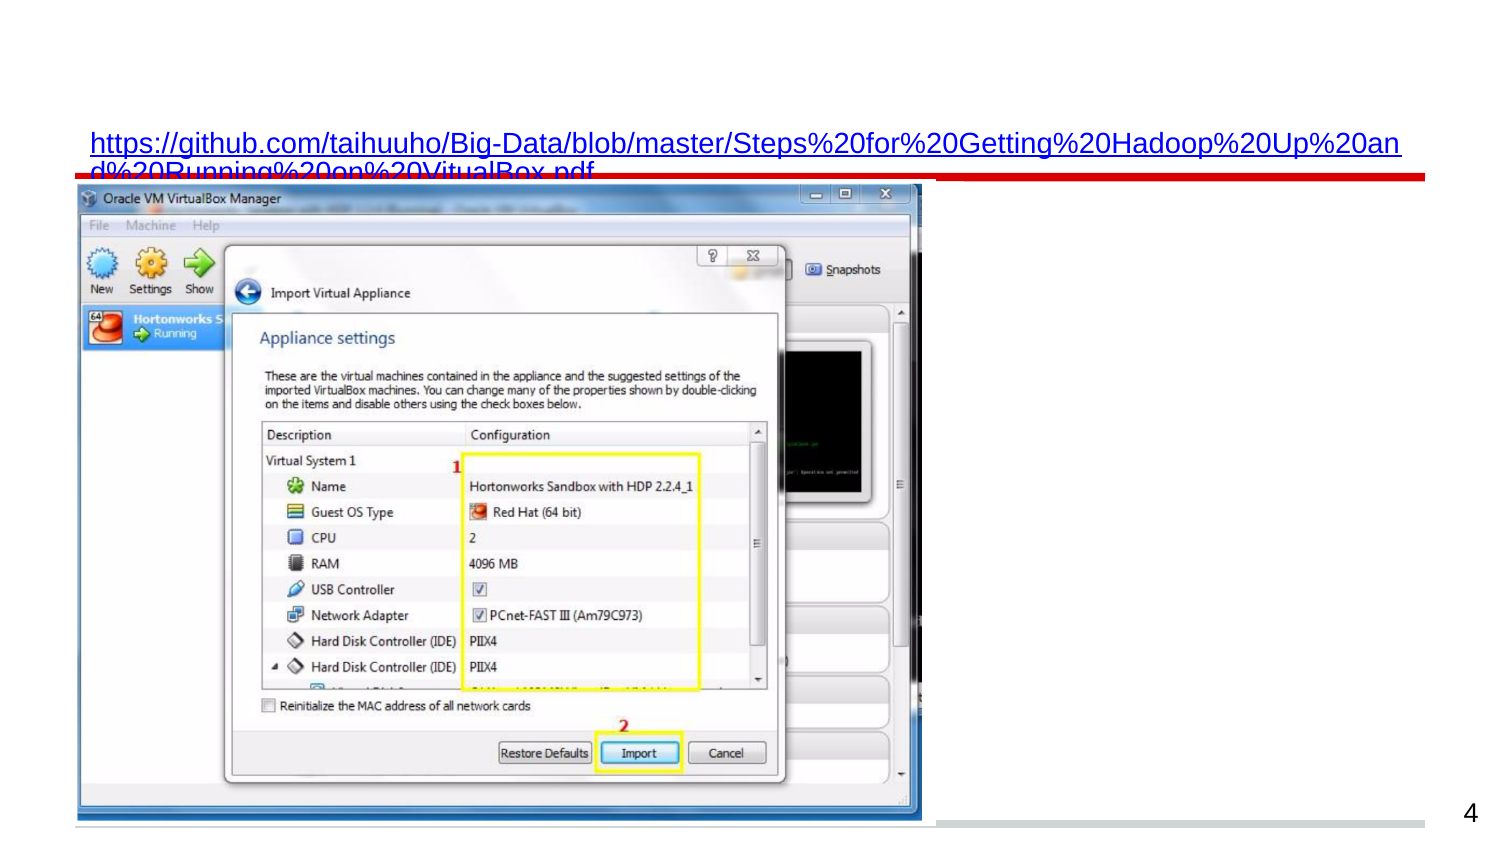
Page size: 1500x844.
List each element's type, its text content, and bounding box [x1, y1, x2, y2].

picture [72, 178, 936, 827]
slide_number 4 [1403, 780, 1495, 843]
title https://github.com/taihuuho/Big-Data/blob/master/Steps%20for%20Getting%20Hadoop%20Up%20and%20Running%20on%20VitualBox.pdf [74, 0, 1426, 175]
